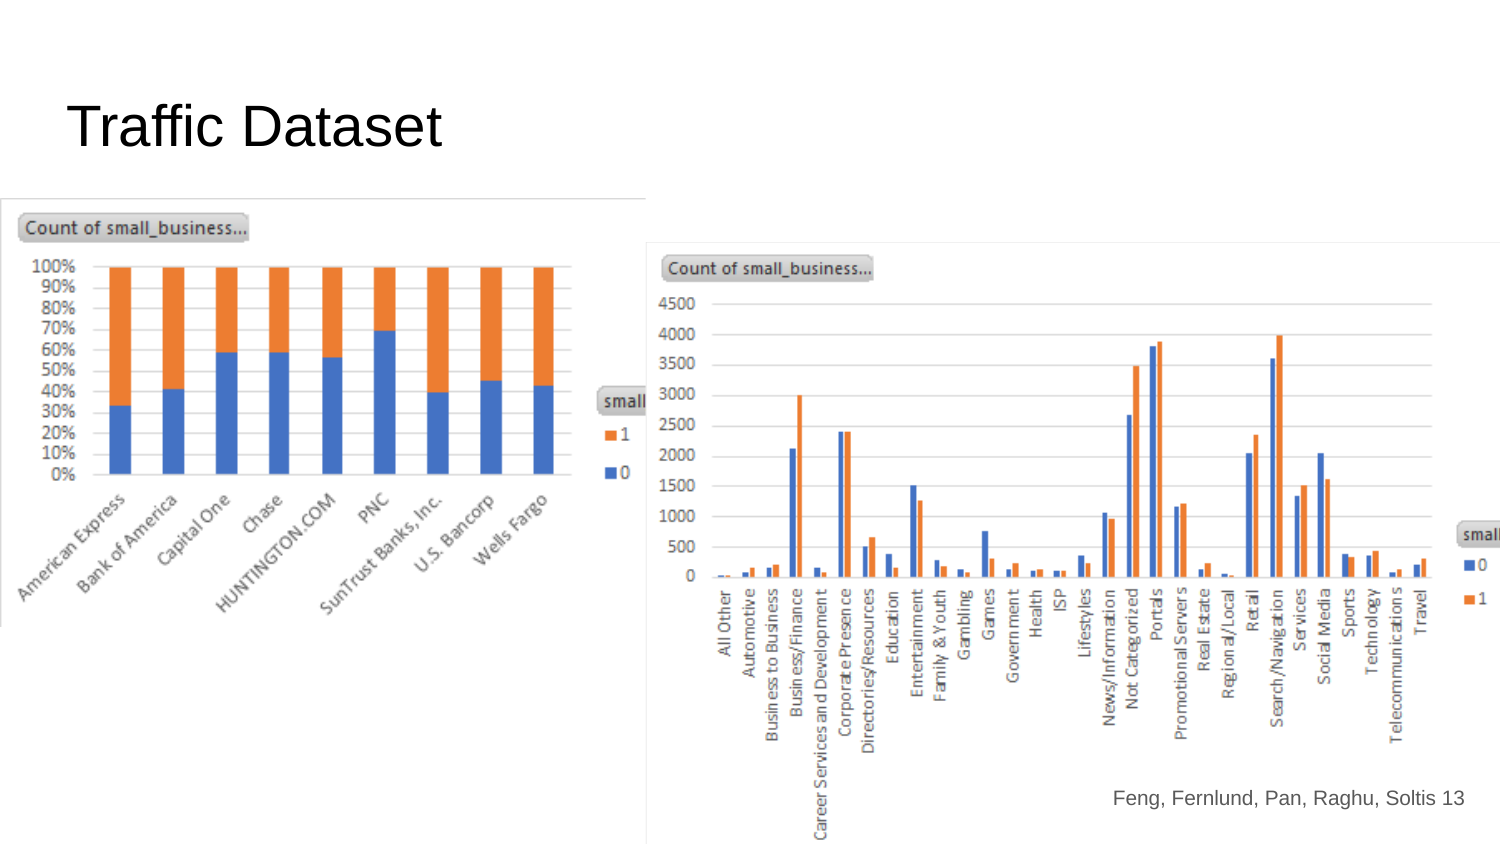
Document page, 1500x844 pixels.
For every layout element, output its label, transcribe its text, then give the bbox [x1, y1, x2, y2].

title Traffic Dataset [51, 72, 1449, 167]
picture [0, 198, 1500, 844]
